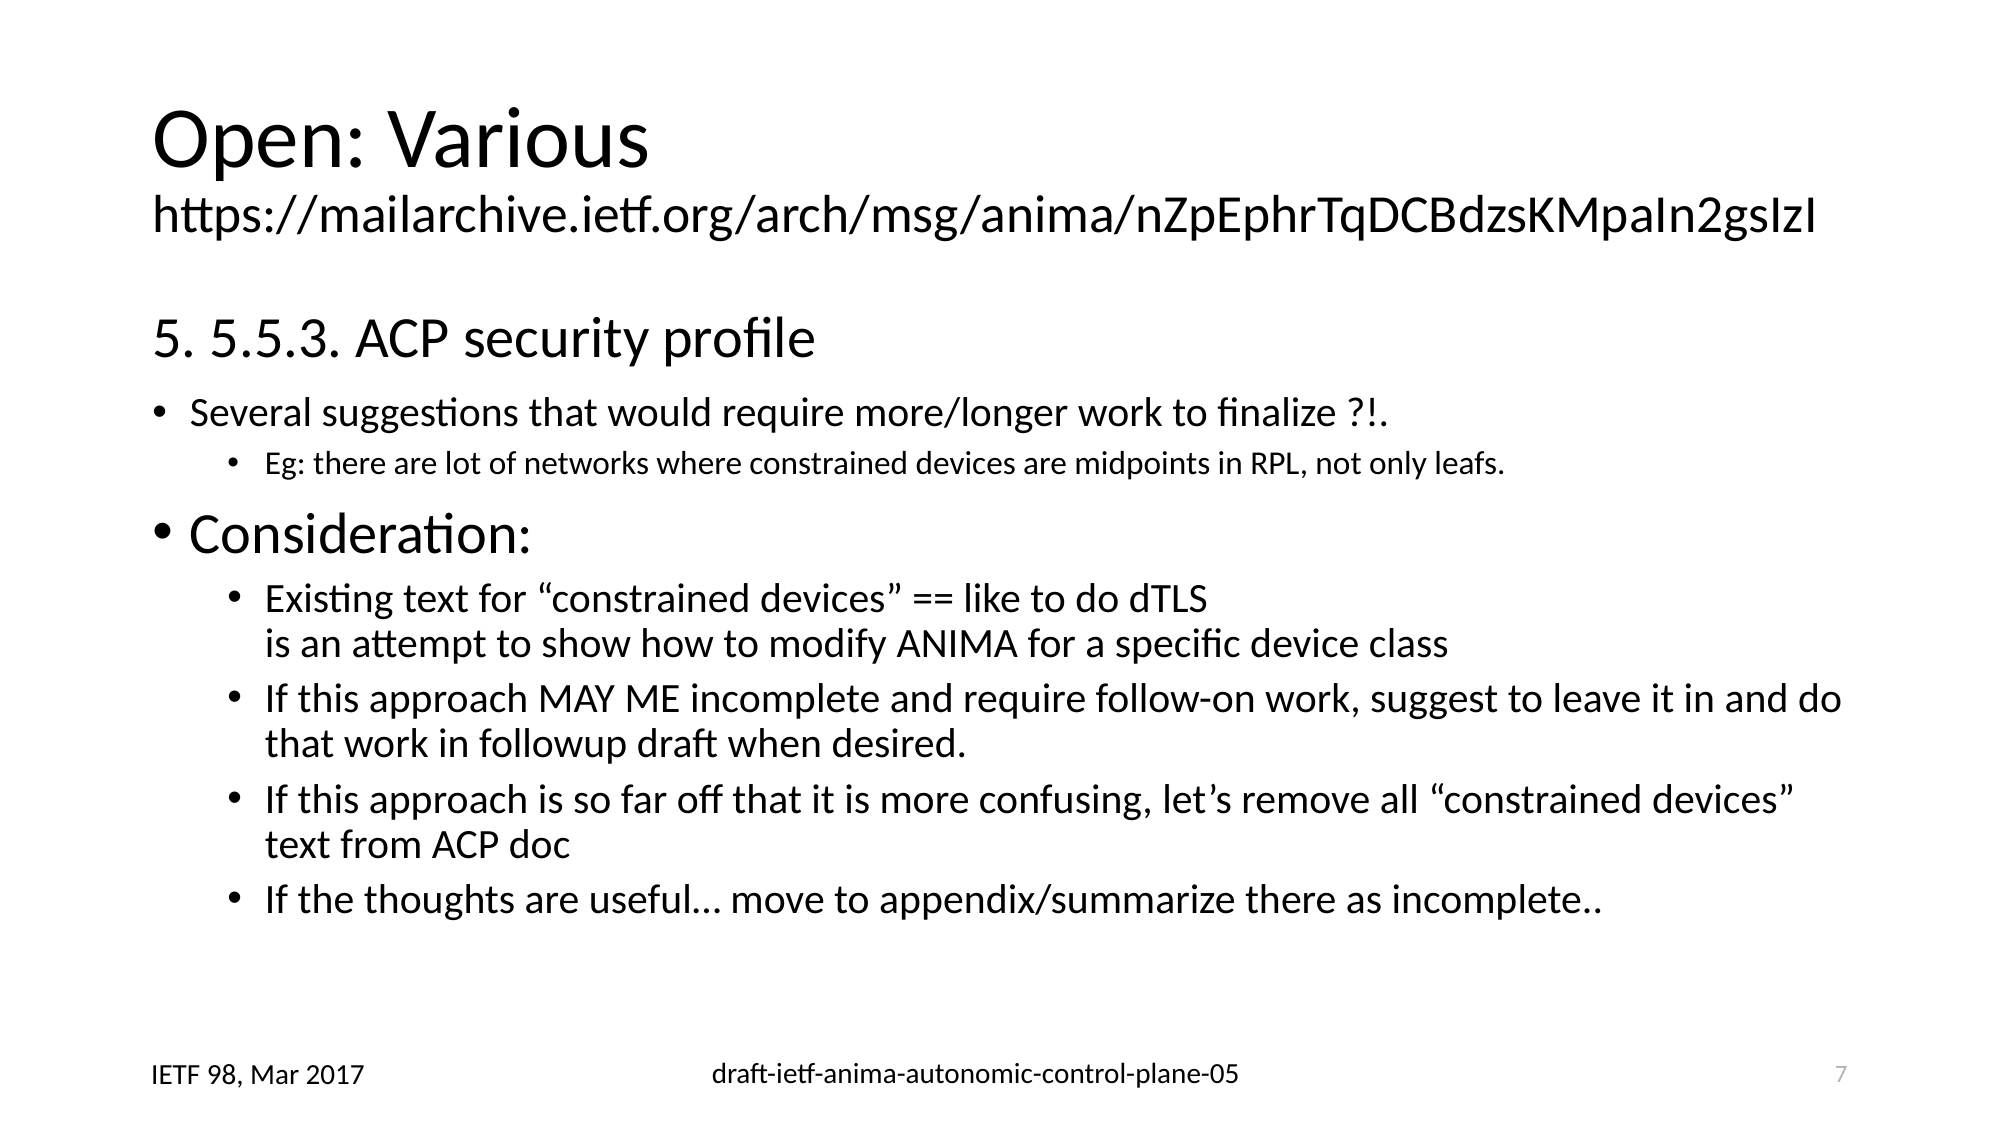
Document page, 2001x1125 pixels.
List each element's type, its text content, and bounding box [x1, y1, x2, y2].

slide_number 7 [1412, 1042, 1863, 1103]
title Open: Various https://mailarchive.ietf.org/arch/msg/anima/nZpEphrTqDCBdzsKMpaIn2gsIzI [137, 59, 1863, 278]
list 5. 5.5.3. ACP security profile Several suggestions that would require more/longer work to finalize ?!. Eg: there are lot of networks where constrained devices are midpoints in RPL, not only leafs. Consideration: Existing text for “constrained devices” == like to do dTLS is an attempt to show how to modify ANIMA for a specific device class If this approach MAY ME incomplete and require follow-on work, suggest to leave it in and do that work in followup draft when desired. If this approach is so far off that it is more confusing, let’s remove all “constrained devices” text from ACP doc If the thoughts are useful… move to appendix/summarize there as incomplete.. [137, 299, 1863, 1014]
